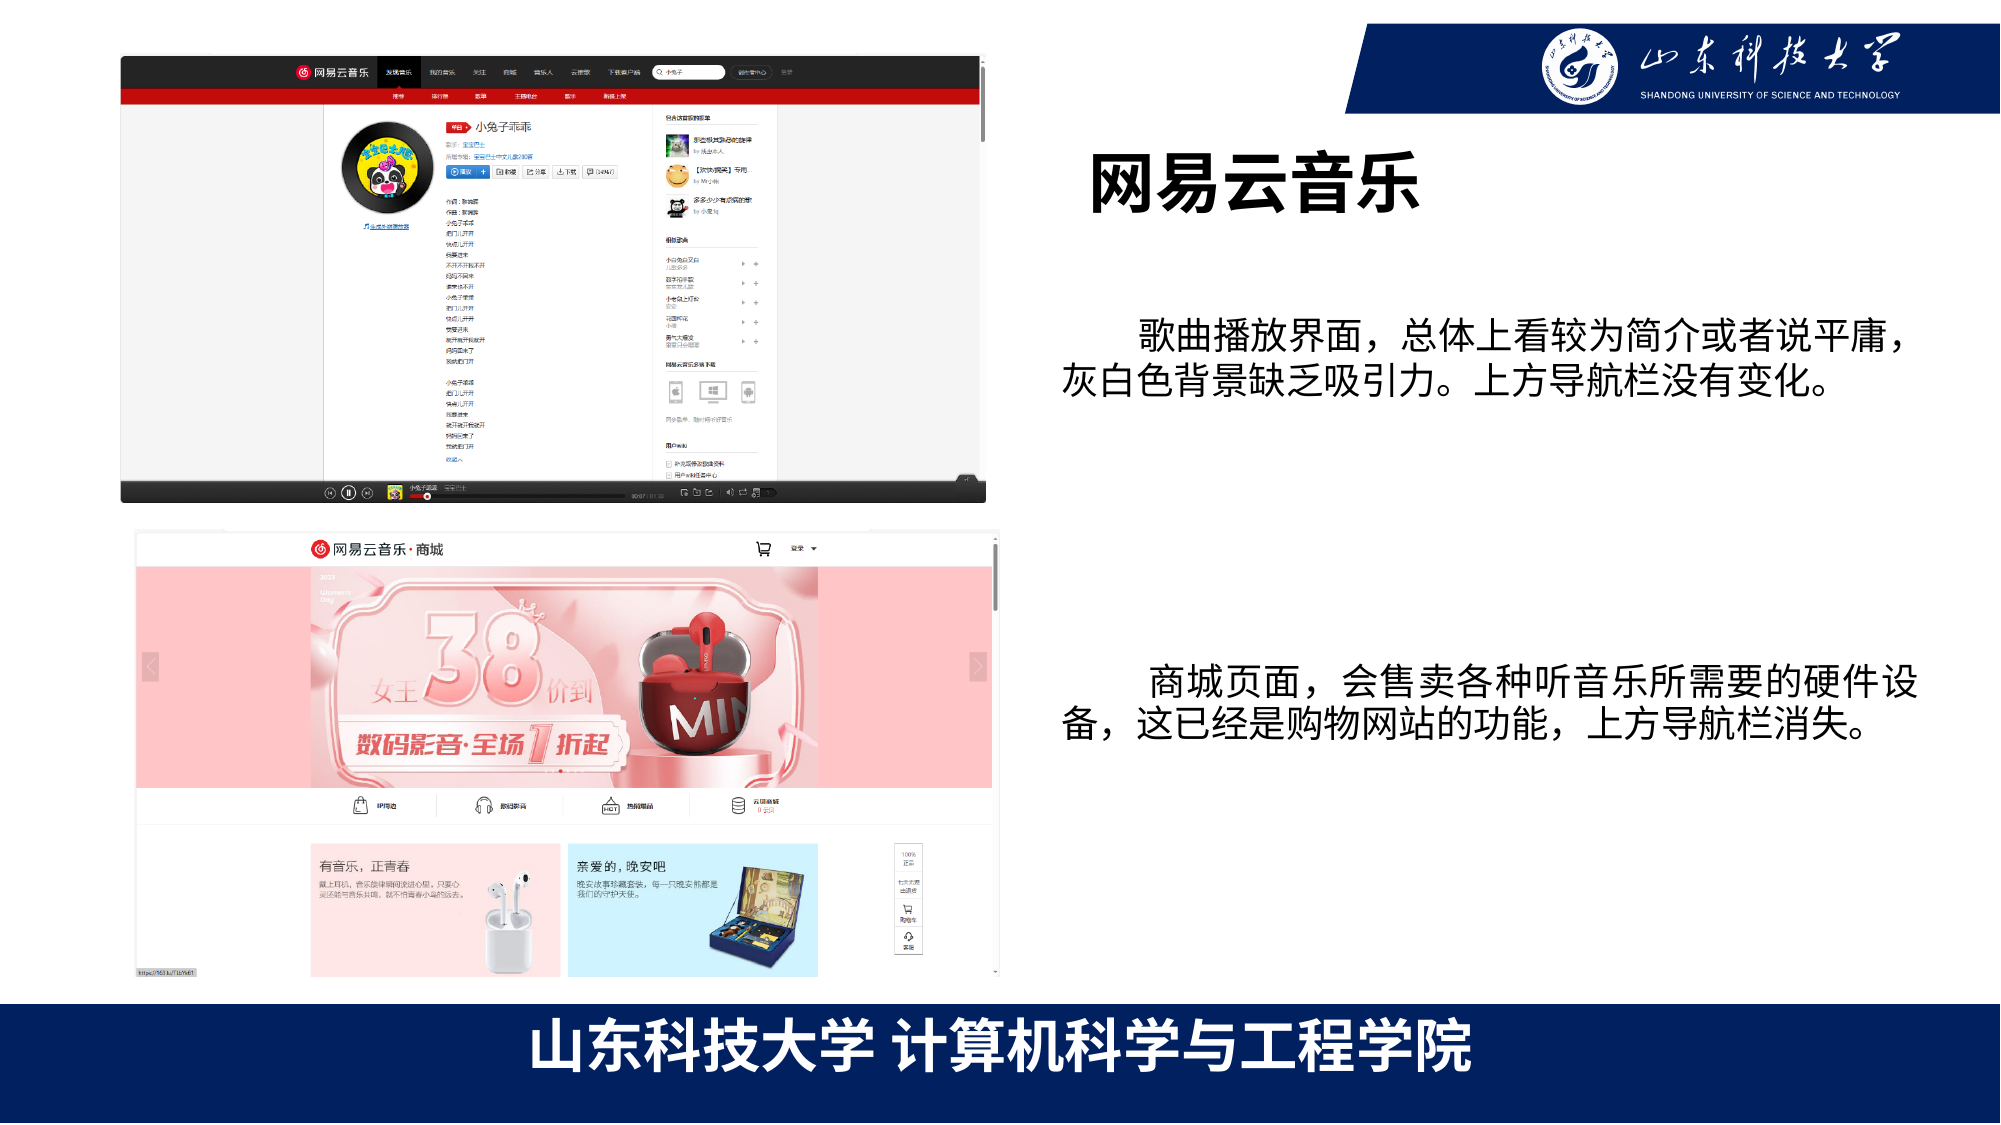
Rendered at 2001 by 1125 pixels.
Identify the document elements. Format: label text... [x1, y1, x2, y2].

picture [1497, 0, 1945, 134]
text_box 山东科技大学 计算机科学与工程学院 [0, 1004, 2000, 1123]
picture [134, 528, 1000, 977]
text_box [1343, 22, 1497, 115]
text_box 歌曲播放界面，总体上看较为简介或者说平庸，灰白色背景缺乏吸引力。上方导航栏没有变化。 [1046, 304, 1949, 410]
text_box [1945, 22, 2000, 115]
text_box 商城页面，会售卖各种听音乐所需要的硬件设备，这已经是购物网站的功能，上方导航栏消失。 [1046, 653, 1934, 752]
picture [120, 53, 986, 503]
text_box 网易云音乐 [1061, 134, 1451, 230]
